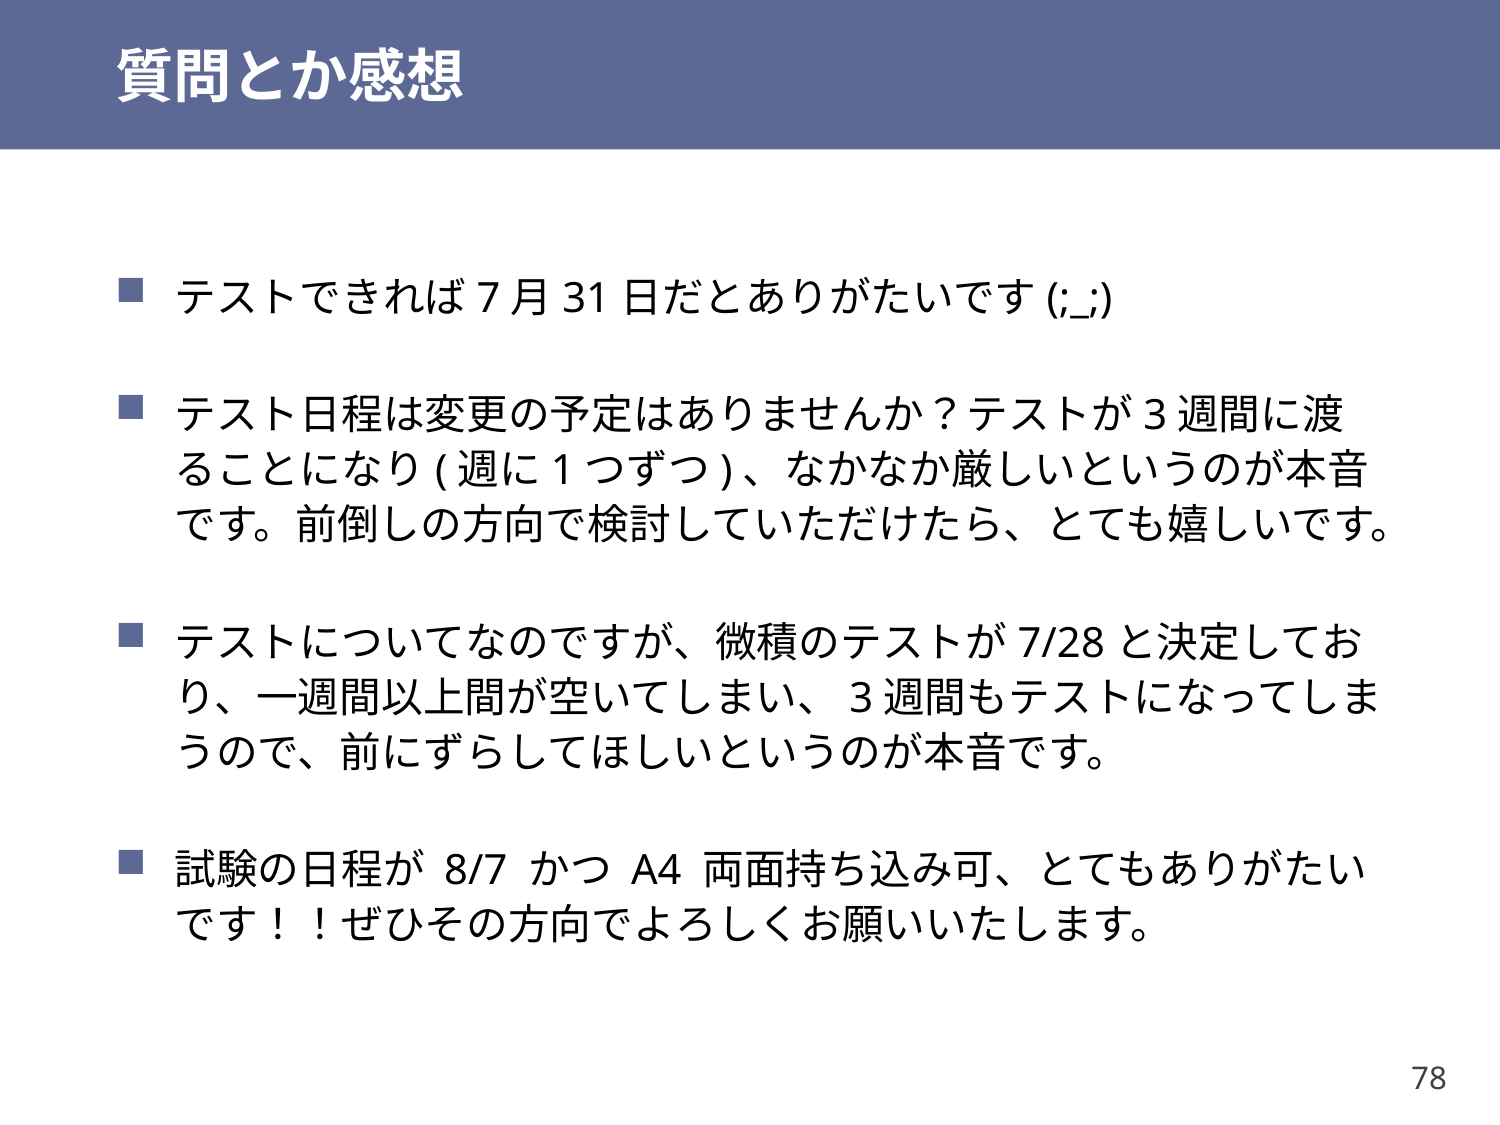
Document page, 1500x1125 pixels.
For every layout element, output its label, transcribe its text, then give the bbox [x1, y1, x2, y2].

title 質問とか感想 [100, 0, 1500, 150]
list テストできれば7月31日だとありがたいです(;_;) テスト日程は変更の予定はありませんか？テストが3週間に渡ることになり(週に1つずつ)、なかなか厳しいというのが本音です。前倒しの方向で検討していただけたら、とても嬉しいです。 テストについてなのですが、微積のテストが7/28と決定しており、一週間以上間が空いてしまい、3週間もテストになってしまうので、前にずらしてほしいというのが本音です。 試験の日程が 8/7 かつ A4 両面持ち込み可、とてもありがたいです！！ぜひその方向でよろしくお願いいたします。 [100, 178, 1400, 1036]
